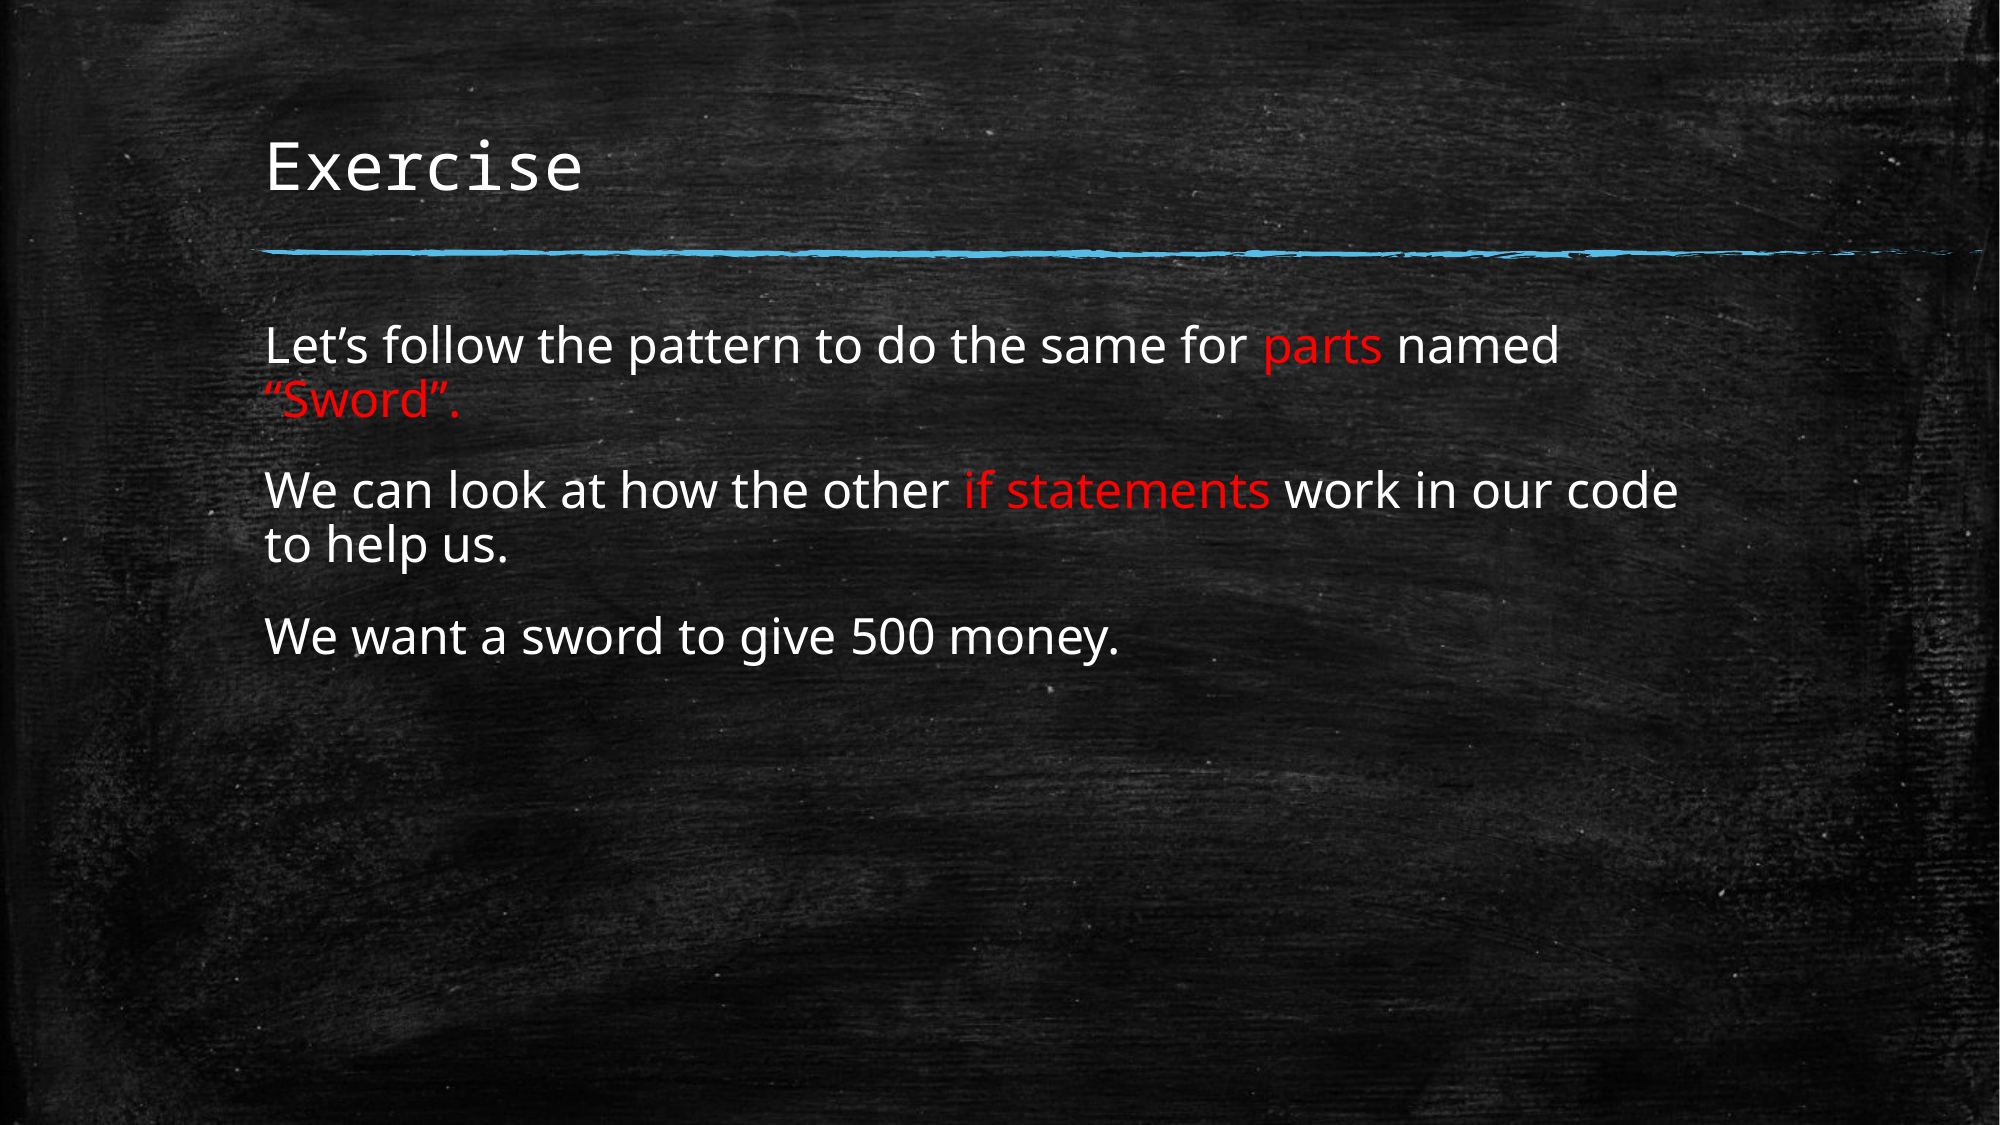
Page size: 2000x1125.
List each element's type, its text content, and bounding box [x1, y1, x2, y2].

list Let’s follow the pattern to do the same for parts named “Sword”. We can look at how the other if statements work in our code to help us. We want a sword to give 500 money. [249, 312, 1750, 1013]
title Exercise [249, 45, 1750, 213]
